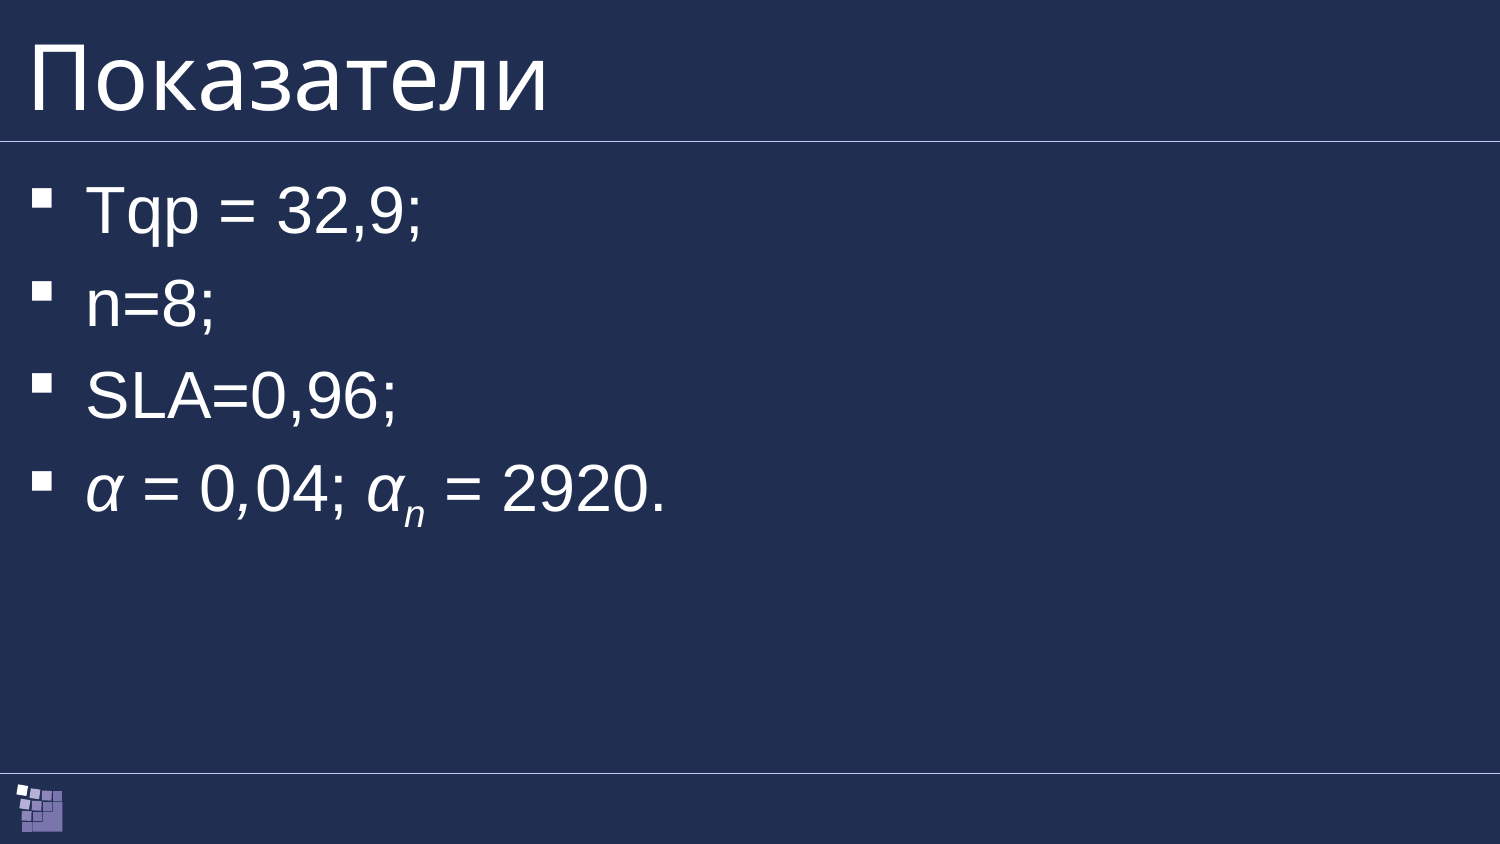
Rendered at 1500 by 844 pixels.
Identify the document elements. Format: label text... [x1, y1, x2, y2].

list Tqp = 32,9; n=8; SLA=0,96; α = 0,04; αn = 2920. [11, 159, 1489, 756]
title Показатели [11, 11, 1489, 130]
